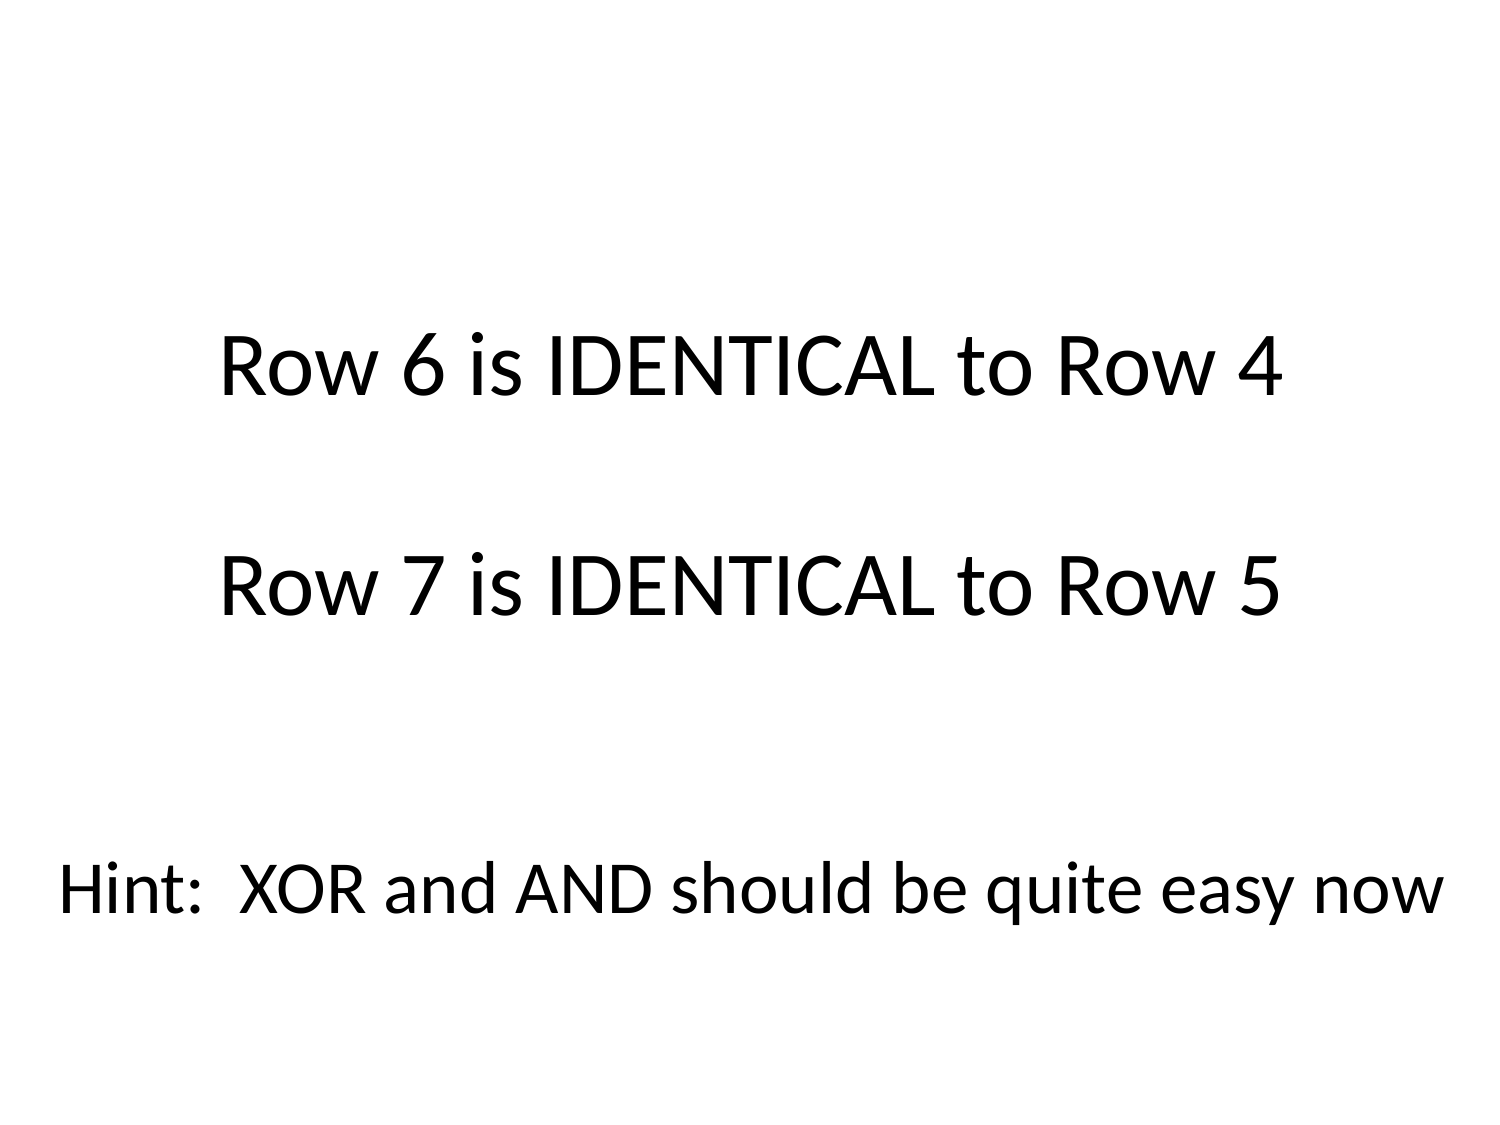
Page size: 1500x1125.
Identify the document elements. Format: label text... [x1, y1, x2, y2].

text_box Hint: XOR and AND should be quite easy now [39, 744, 1465, 932]
title Row 6 is IDENTICAL to Row 4 Row 7 is IDENTICAL to Row 5 [39, 210, 1465, 744]
